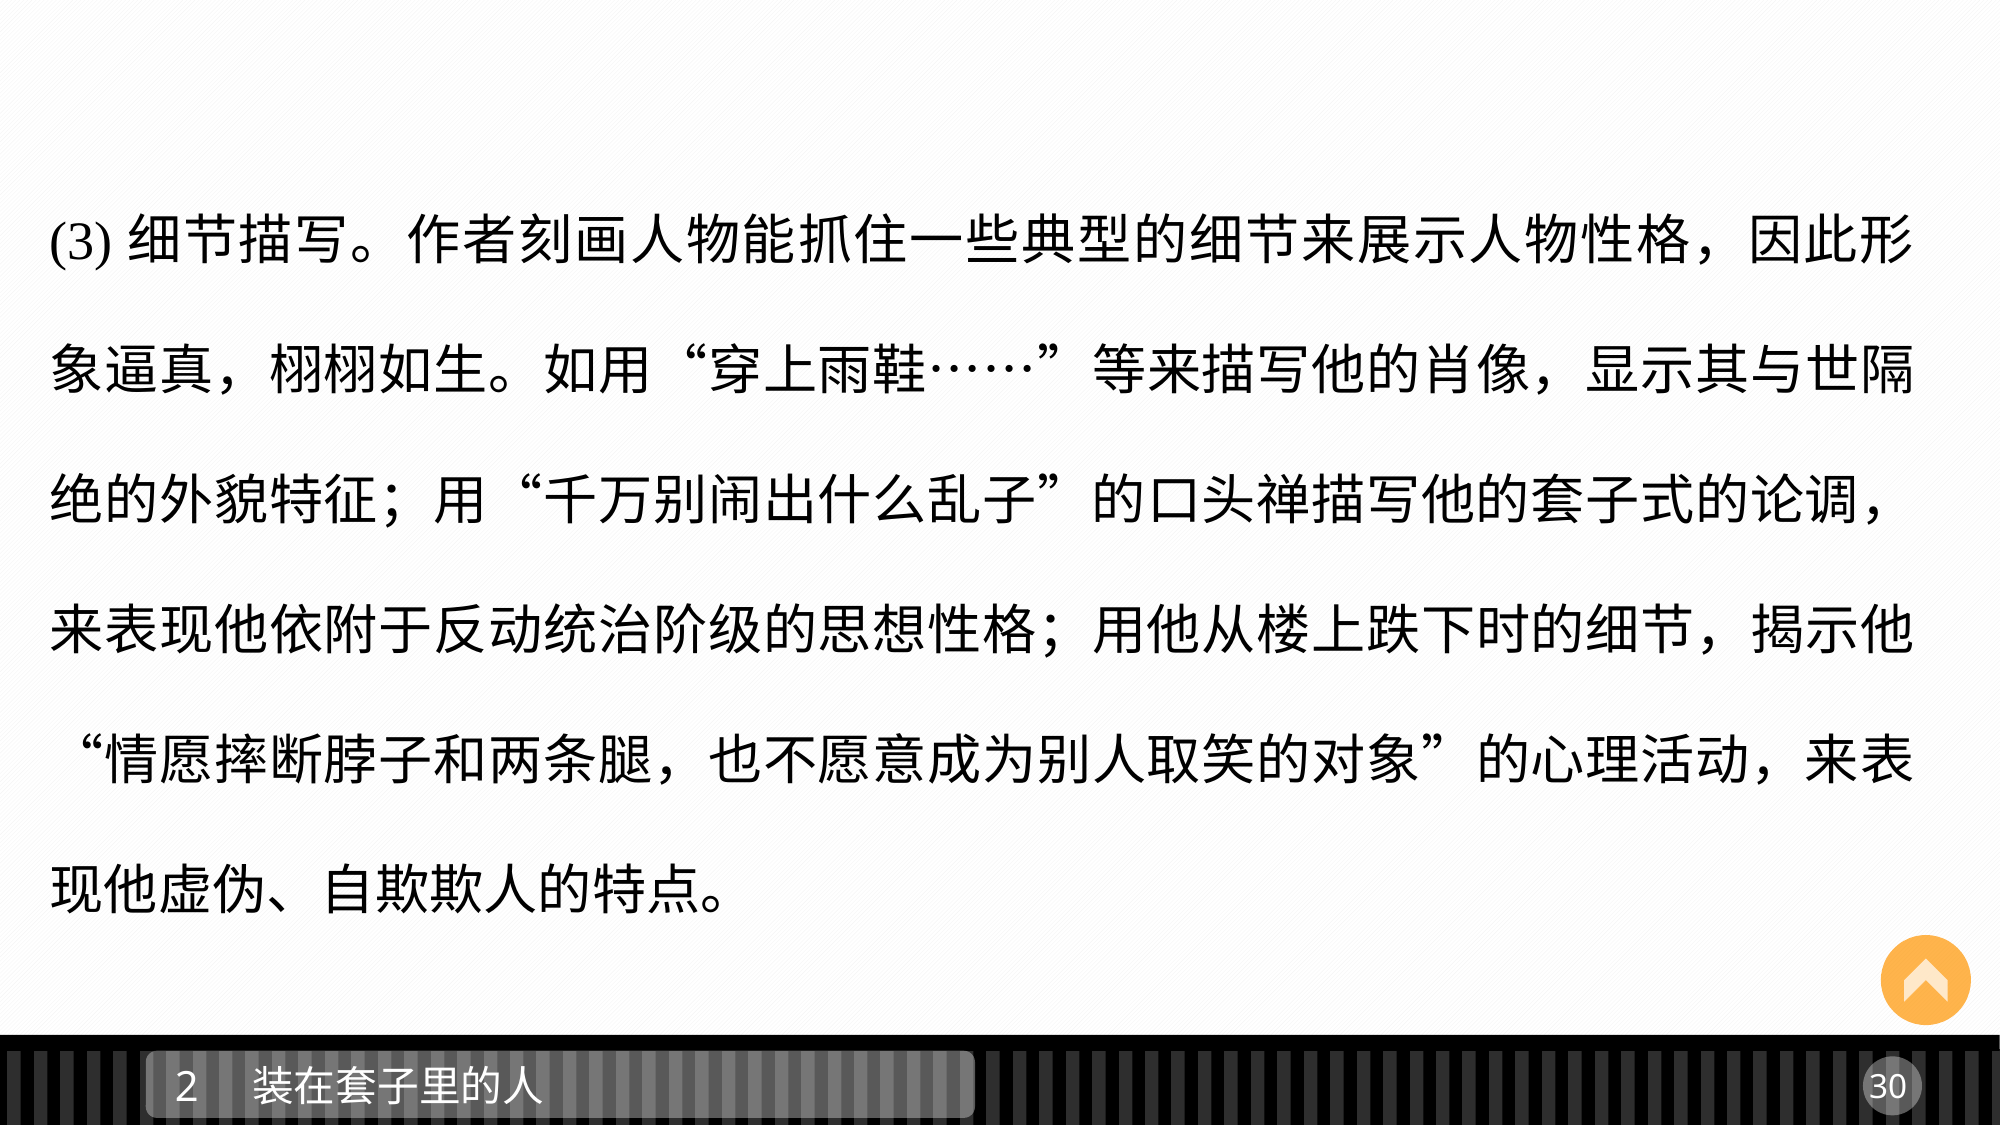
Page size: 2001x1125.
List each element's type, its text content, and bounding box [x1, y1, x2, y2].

text_box (3)细节描写。作者刻画人物能抓住一些典型的细节来展示人物性格，因此形象逼真，栩栩如生。如用“穿上雨鞋……”等来描写他的肖像，显示其与世隔绝的外貌特征；用“千万别闹出什么乱子”的口头禅描写他的套子式的论调，来表现他依附于反动统治阶级的思想性格；用他从楼上跌下时的细节，揭示他“情愿摔断脖子和两条腿，也不愿意成为别人取笑的对象”的心理活动，来表现他虚伪、自欺欺人的特点。 [34, 133, 1929, 928]
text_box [1880, 934, 1971, 1025]
